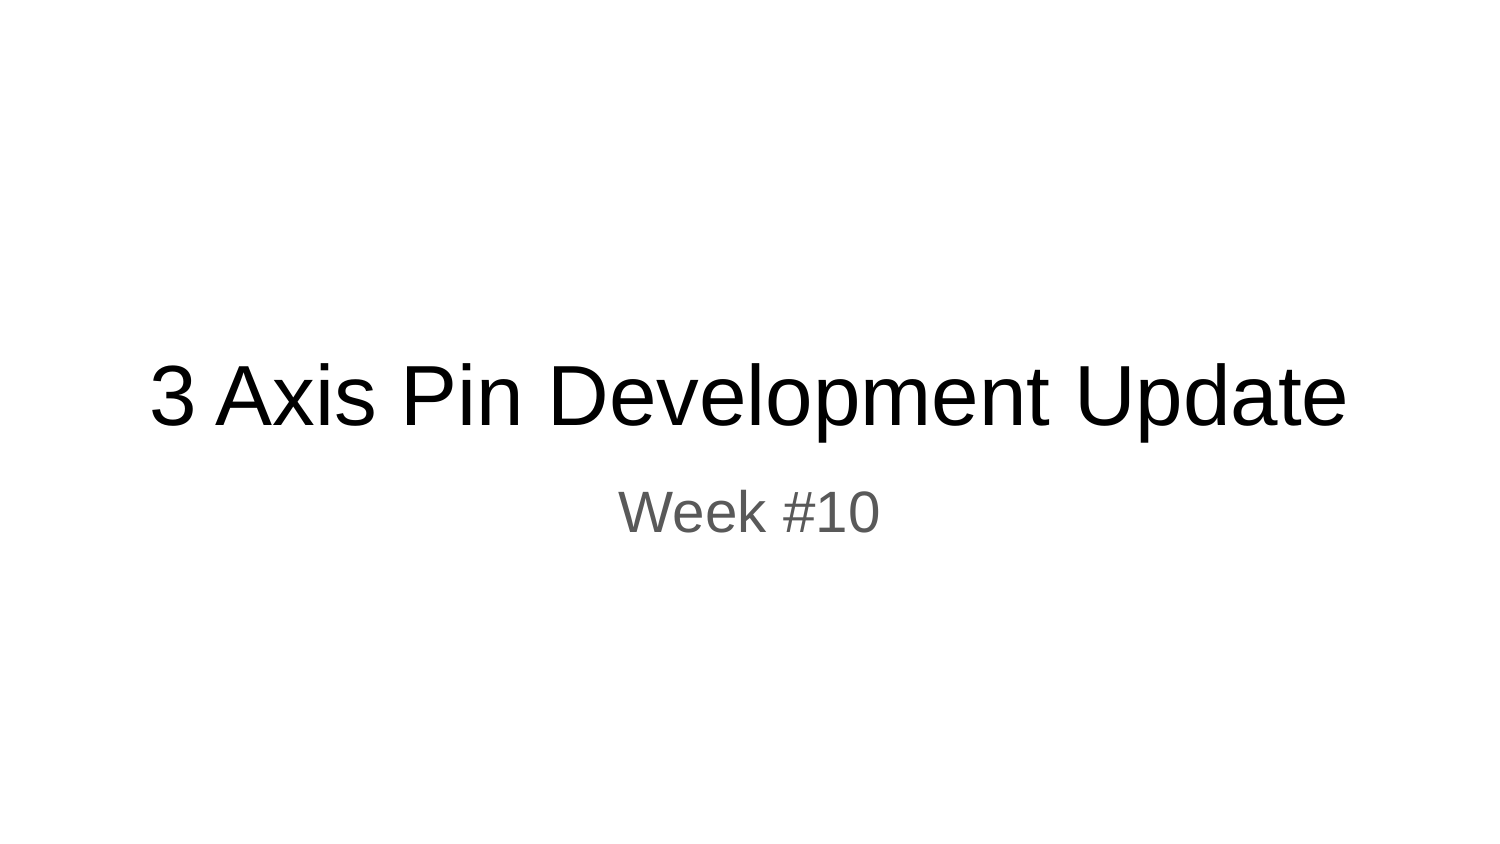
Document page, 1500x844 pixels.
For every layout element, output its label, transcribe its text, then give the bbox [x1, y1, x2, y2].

title 3 Axis Pin Development Update [51, 122, 1449, 459]
subtitle Week #10 [51, 464, 1449, 595]
